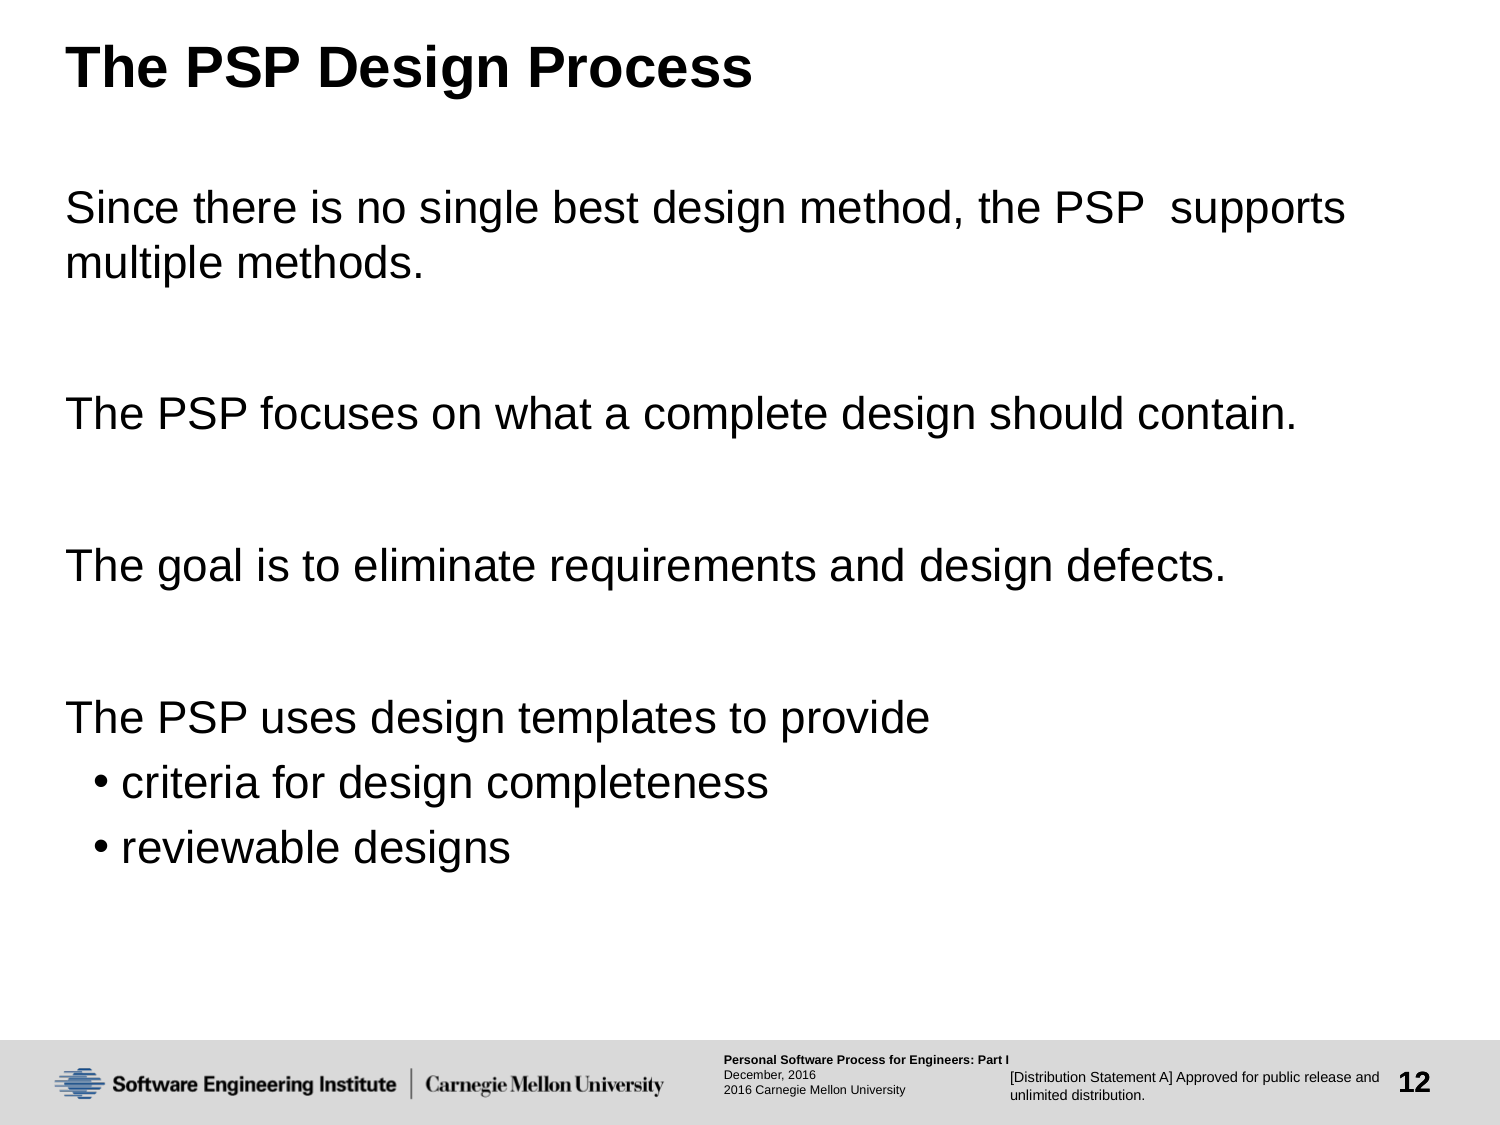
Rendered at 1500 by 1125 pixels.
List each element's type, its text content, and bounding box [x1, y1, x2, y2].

list Since there is no single best design method, the PSP supports multiple methods. The PSP focuses on what a complete design should contain. The goal is to eliminate requirements and design defects. The PSP uses design templates to provide criteria for design completeness reviewable designs [65, 177, 1431, 1000]
picture [46, 1061, 673, 1104]
title The PSP Design Process [65, 37, 1313, 148]
